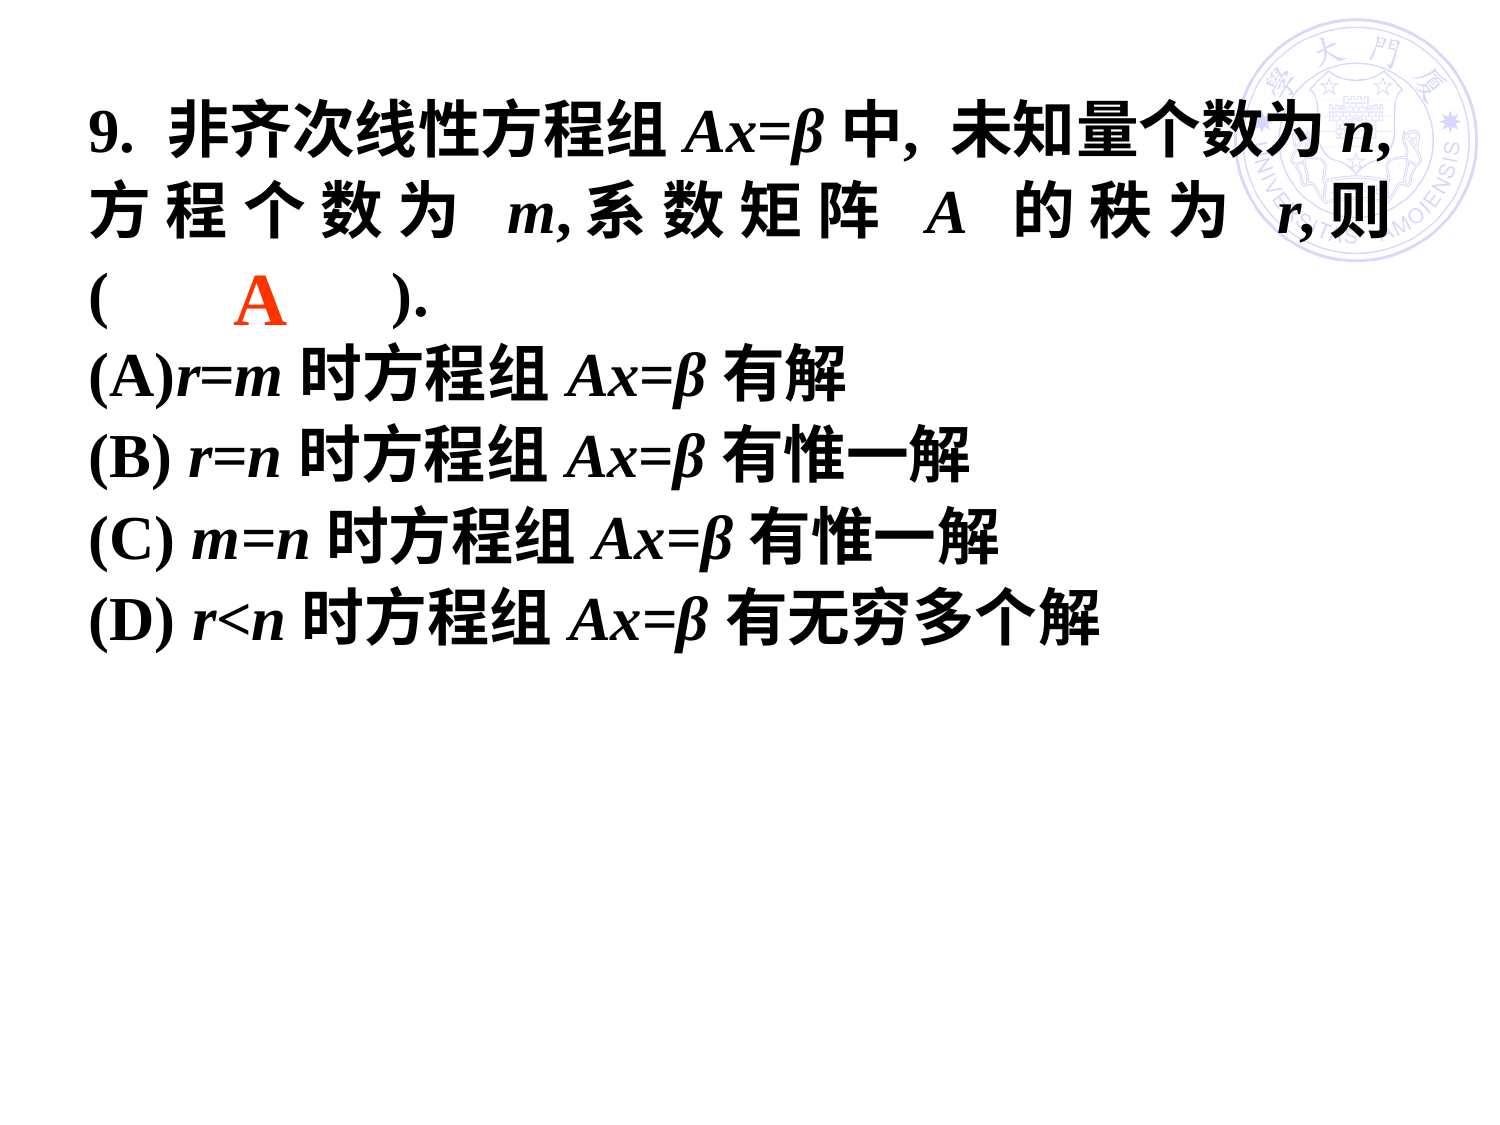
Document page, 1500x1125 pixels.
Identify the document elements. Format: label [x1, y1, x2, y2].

list [88, 90, 1398, 660]
